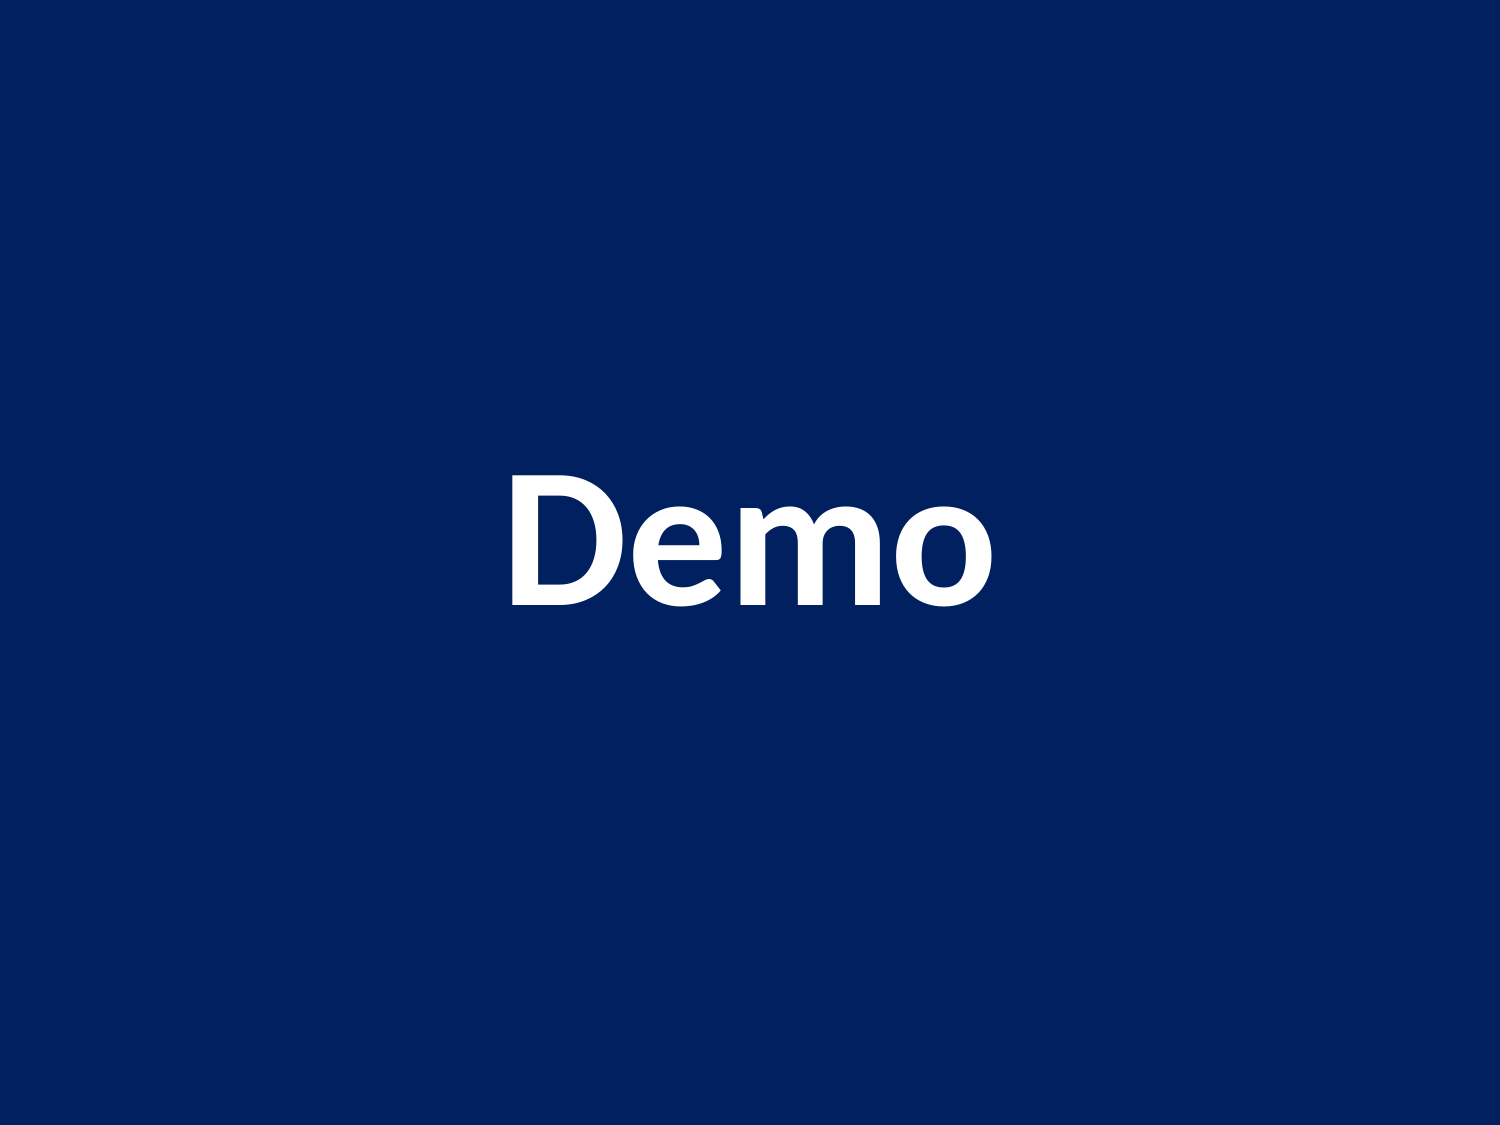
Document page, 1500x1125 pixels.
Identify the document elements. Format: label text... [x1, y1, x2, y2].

title Demo [75, 462, 1425, 654]
